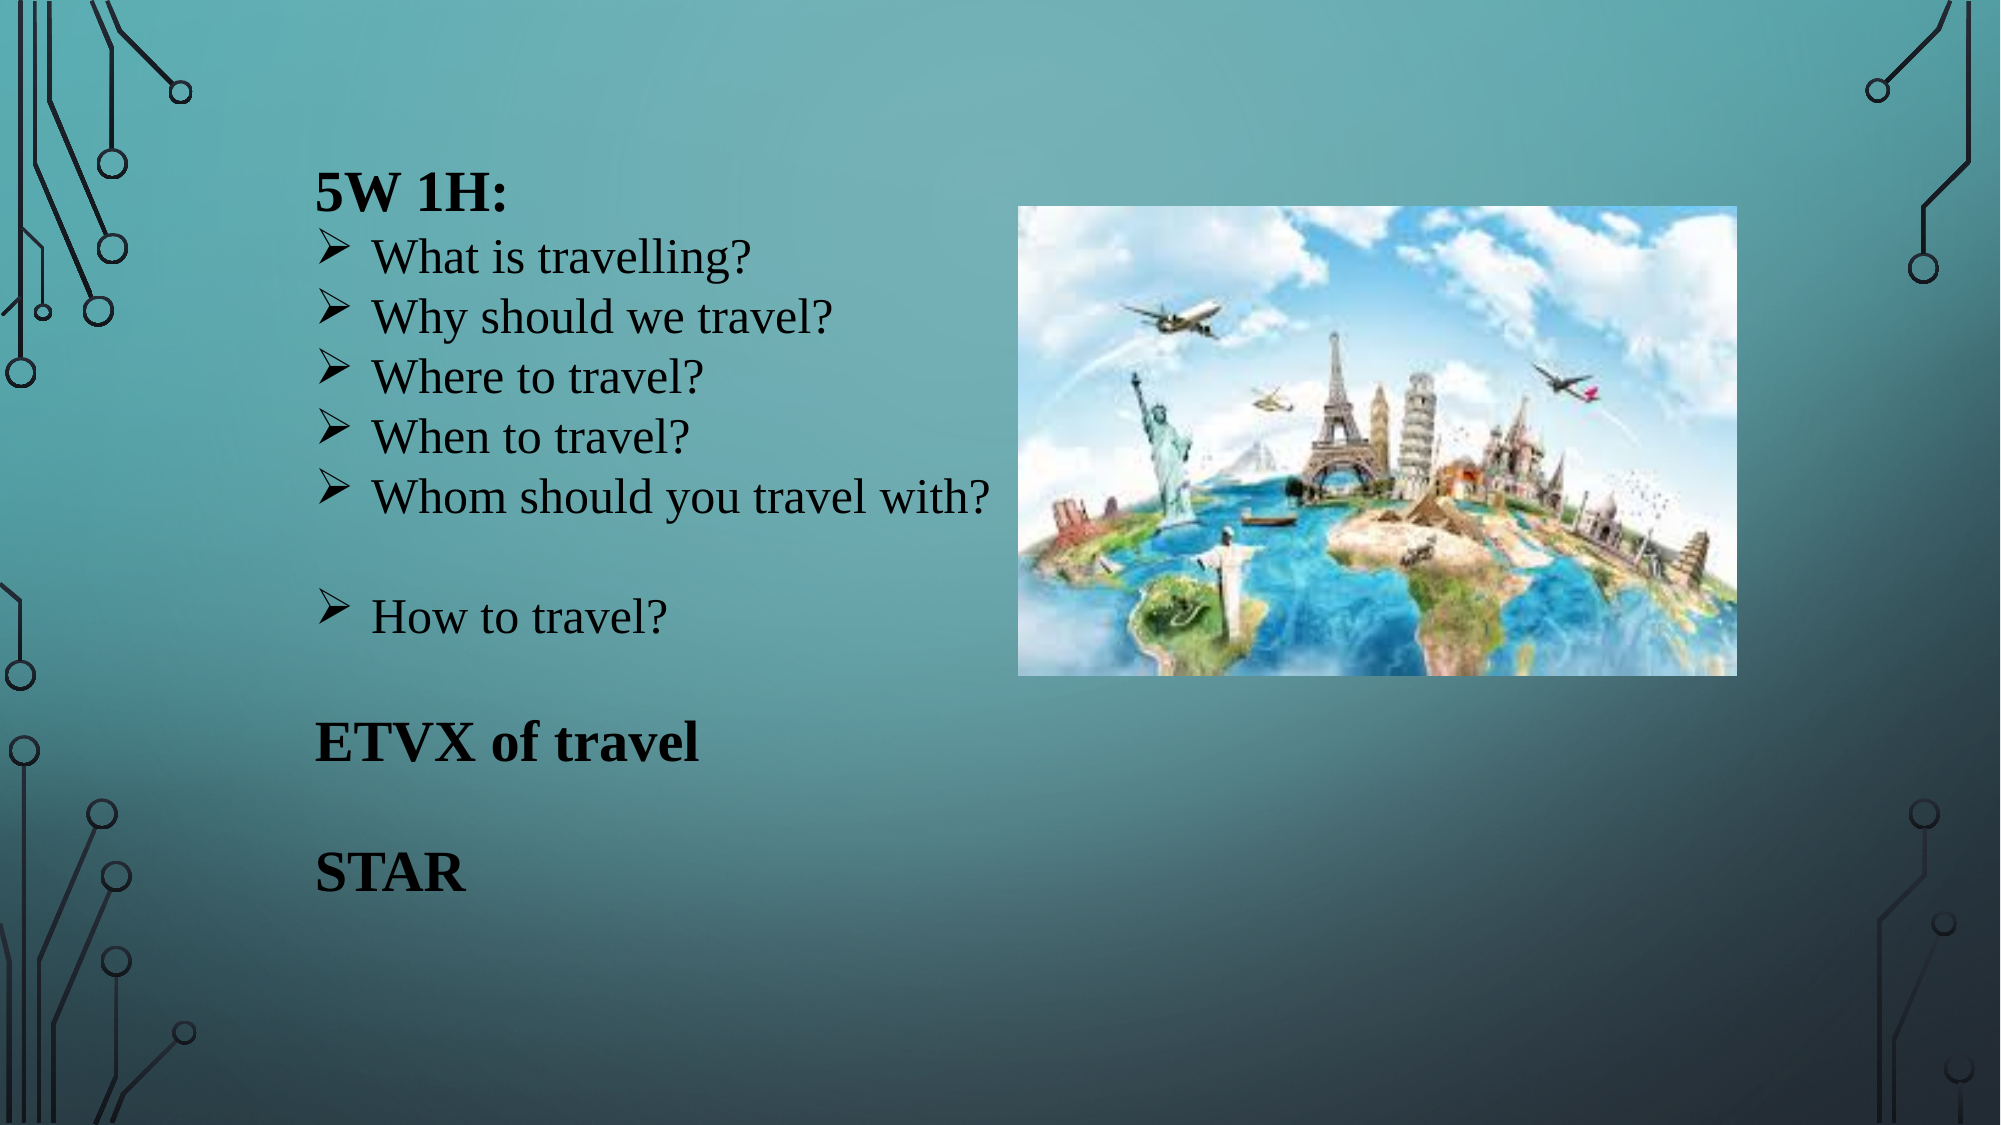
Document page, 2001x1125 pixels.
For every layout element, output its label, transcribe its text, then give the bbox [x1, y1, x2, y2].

text_box 5W 1H: What is travelling? Why should we travel? Where to travel? When to travel? Whom should you travel with? How to travel? ETVX of travel STAR [300, 145, 1019, 911]
picture [1018, 206, 1737, 677]
